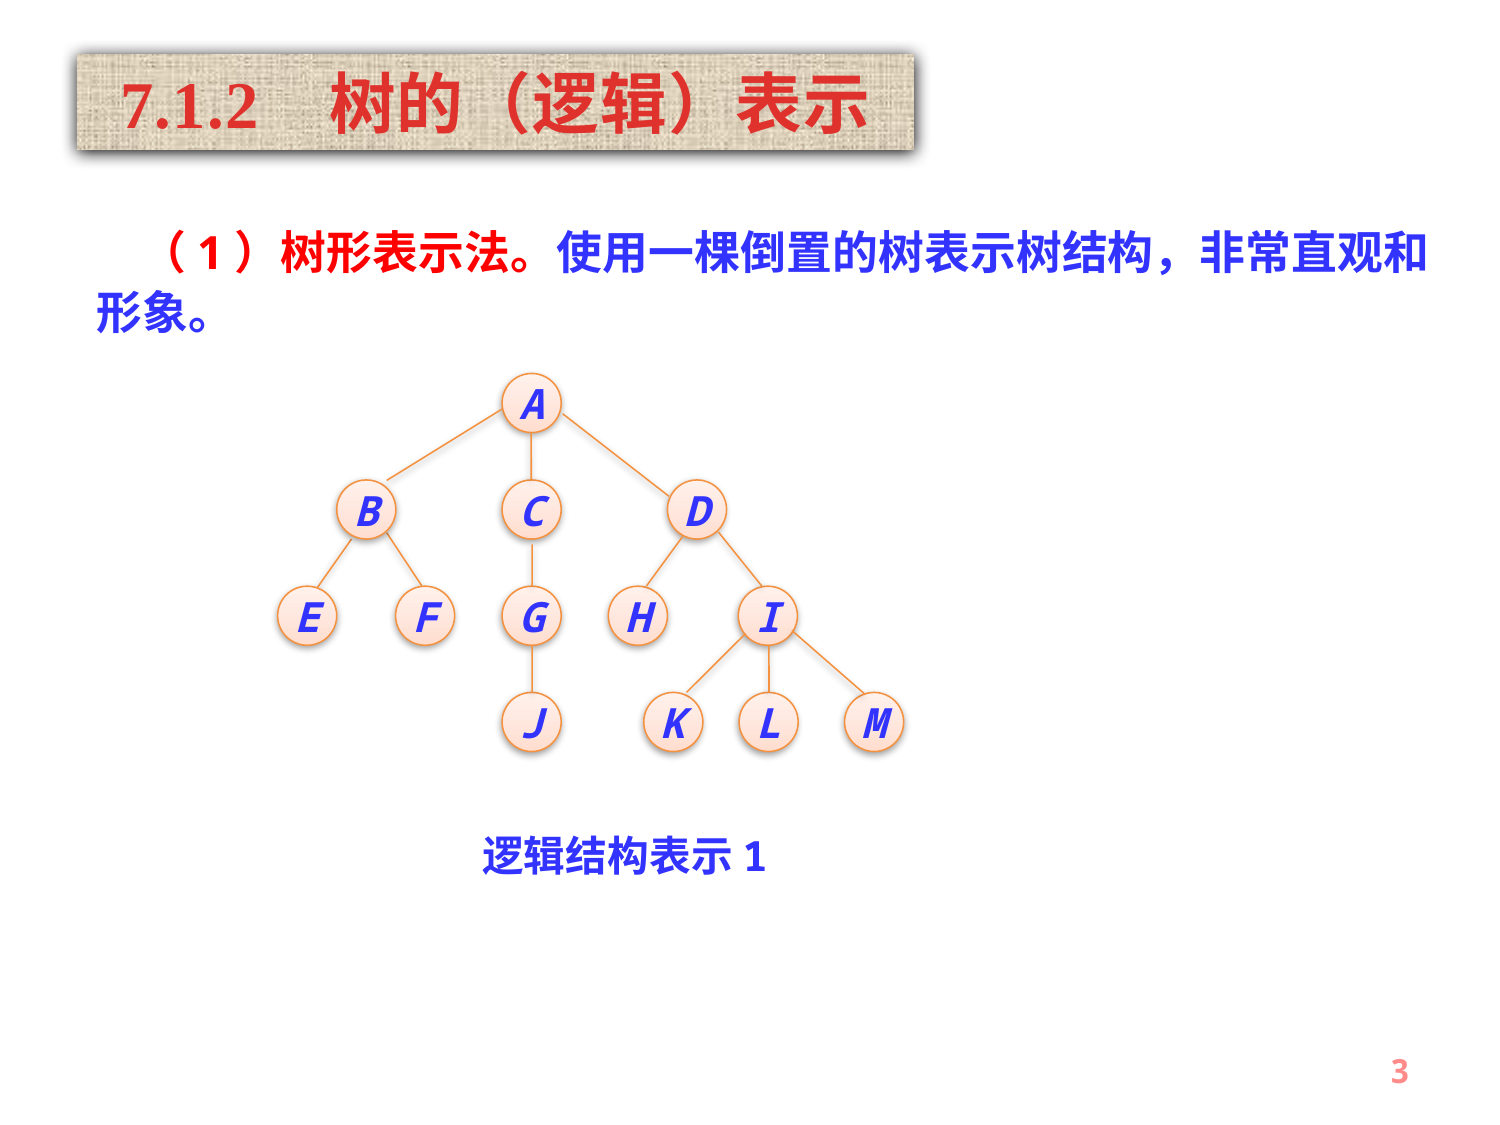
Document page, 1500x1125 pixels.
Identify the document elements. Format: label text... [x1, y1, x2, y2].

text_box （1）树形表示法。使用一棵倒置的树表示树结构，非常直观和形象。 [81, 210, 1445, 347]
slide_number 3 [1074, 1042, 1425, 1103]
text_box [277, 373, 904, 752]
text_box 7.1.2 树的（逻辑）表示 [76, 54, 914, 150]
text_box 逻辑结构表示1 [394, 822, 856, 888]
